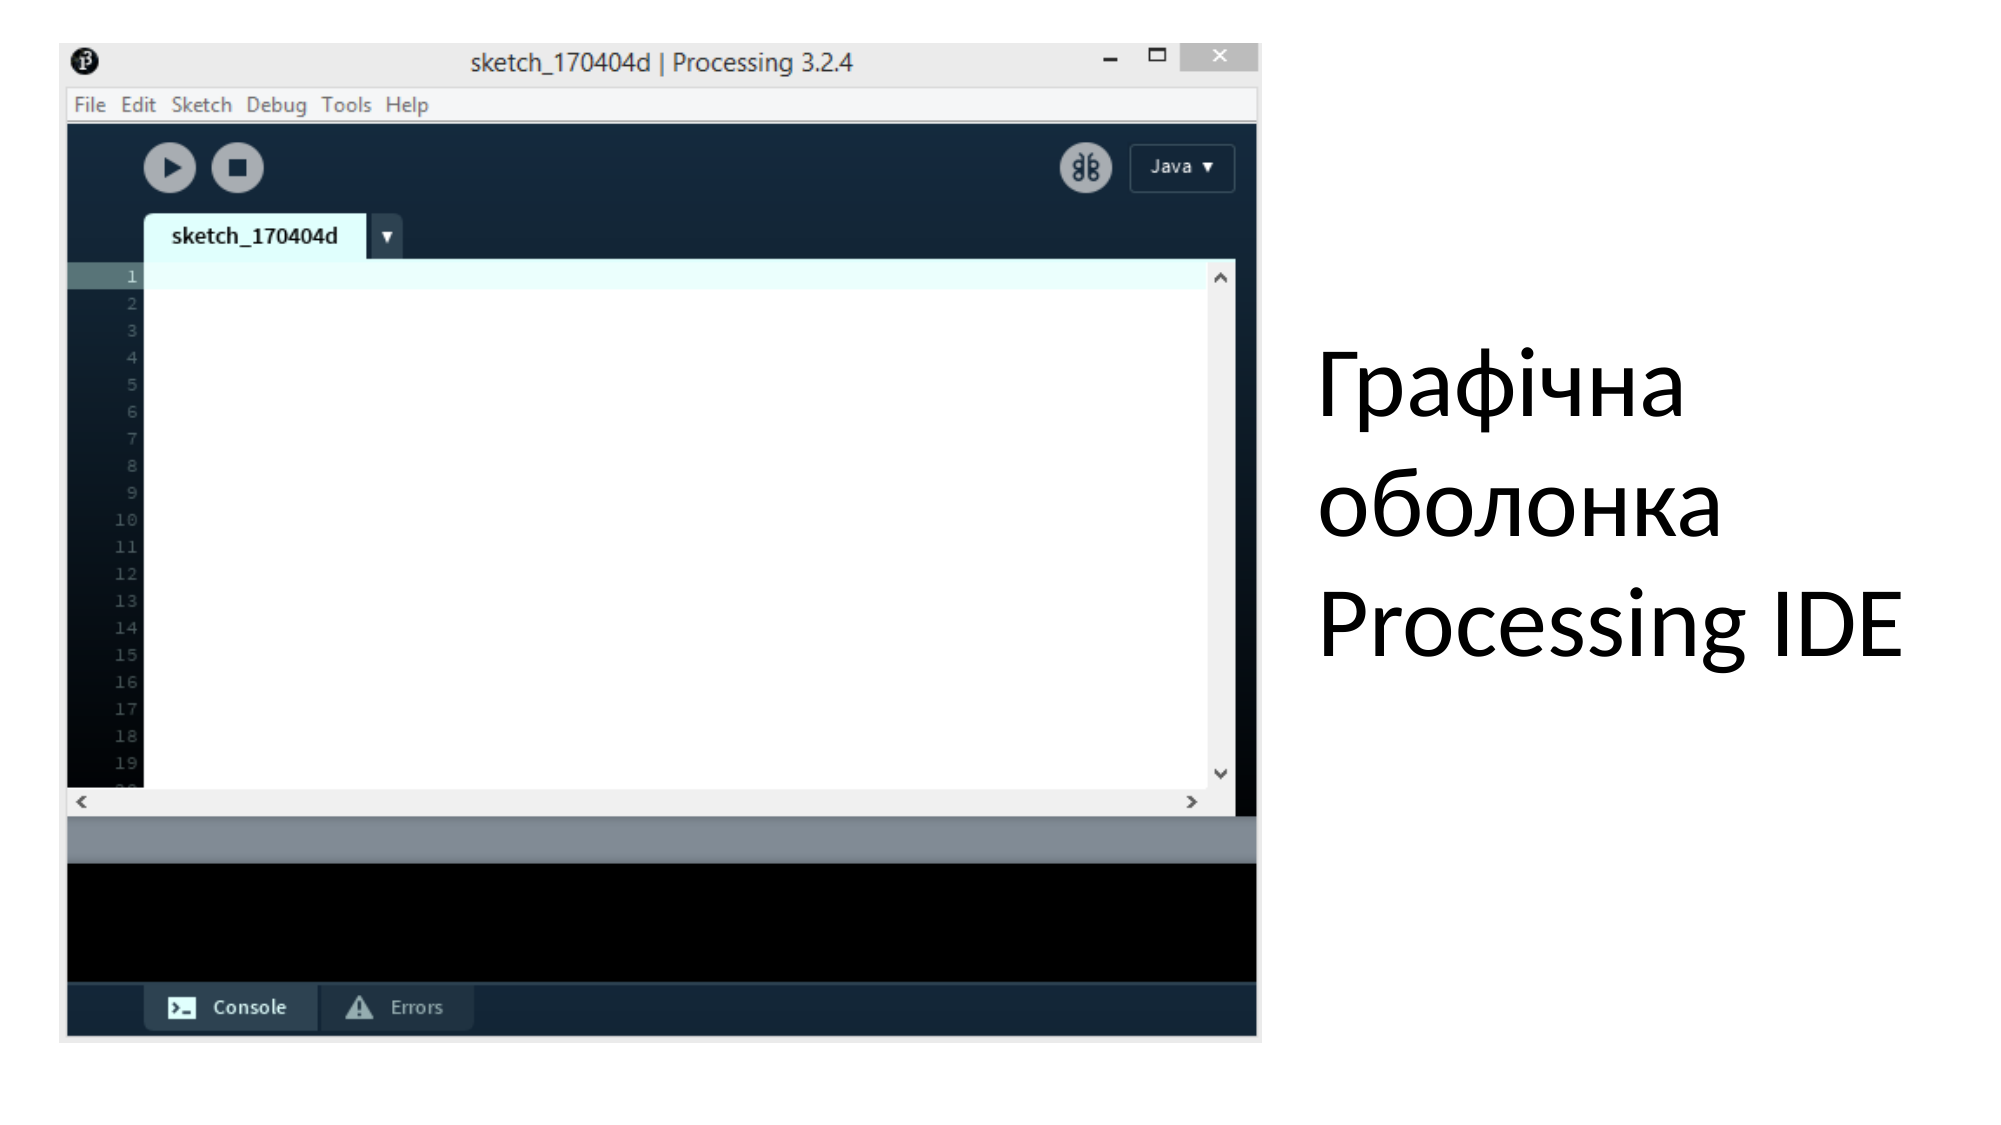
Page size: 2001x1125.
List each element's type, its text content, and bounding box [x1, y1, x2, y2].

text_box Графічна оболонка Processing IDE [1303, 309, 1955, 684]
picture [59, 43, 1262, 1043]
